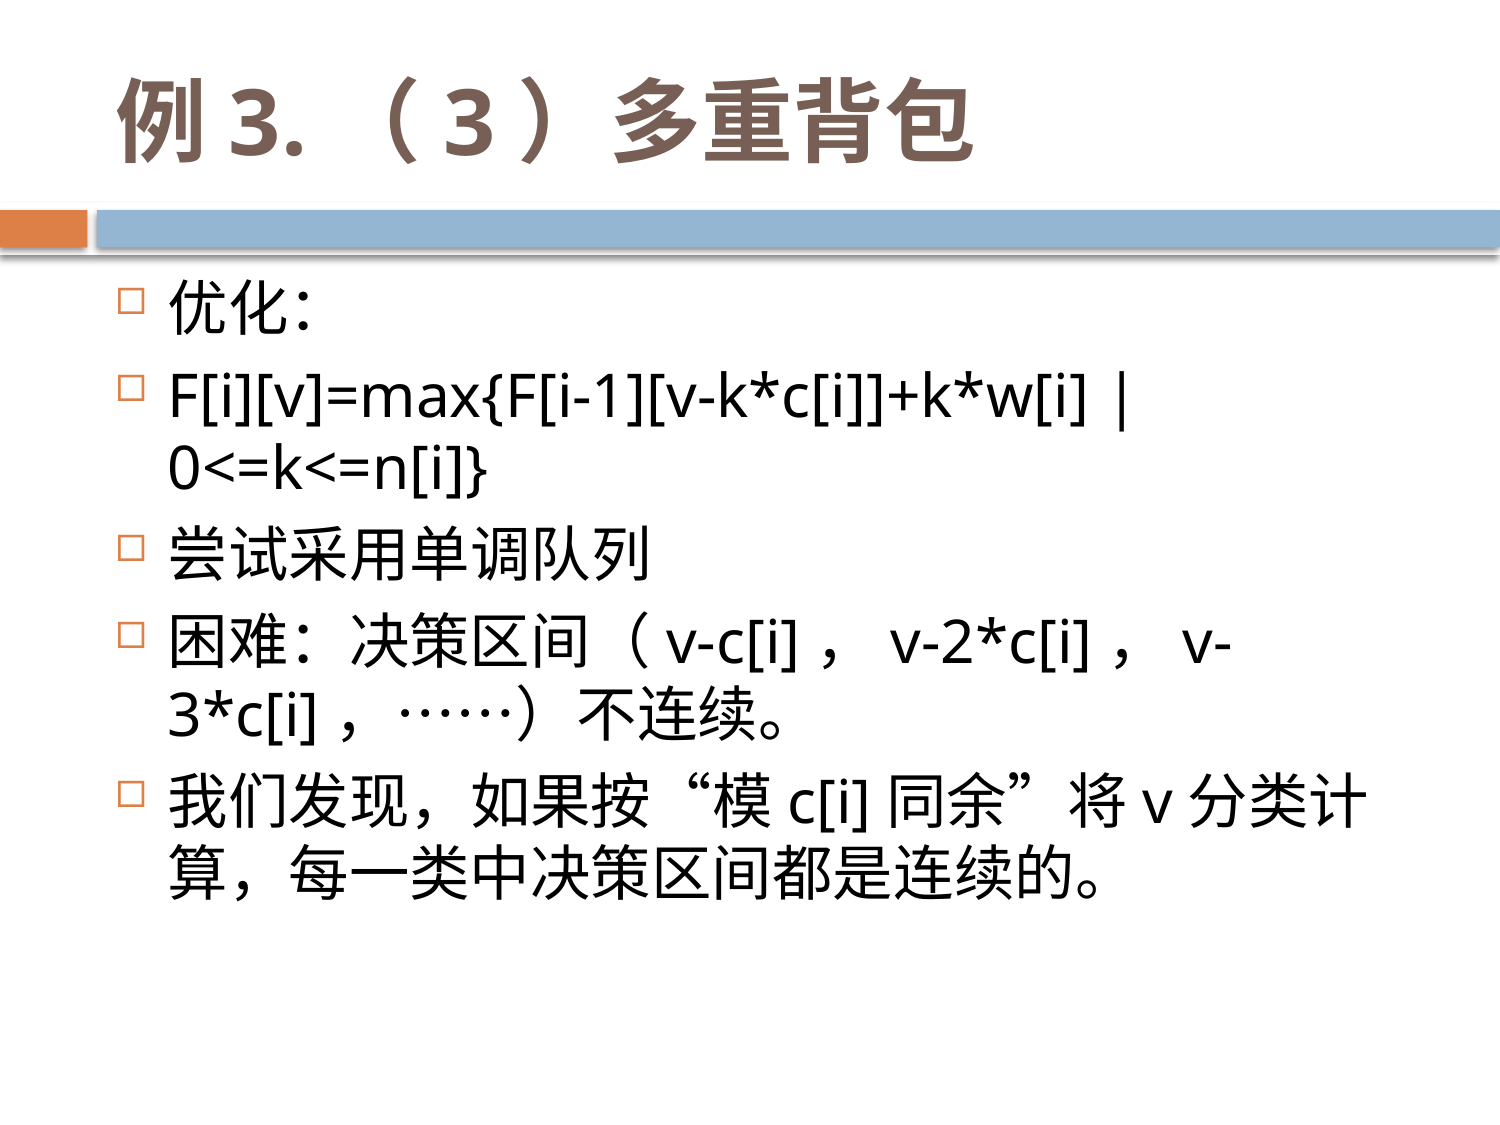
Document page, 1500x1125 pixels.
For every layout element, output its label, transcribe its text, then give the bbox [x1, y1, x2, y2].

title 例3.（3）多重背包 [100, 37, 1438, 200]
list 优化： F[i][v]=max{F[i-1][v-k*c[i]]+k*w[i] | 0<=k<=n[i]} 尝试采用单调队列 困难：决策区间（v-c[i]，v-2*c[i]，v-3*c[i]，……）不连续。 我们发现，如果按“模c[i]同余”将v分类计算，每一类中决策区间都是连续的。 [100, 262, 1438, 1047]
